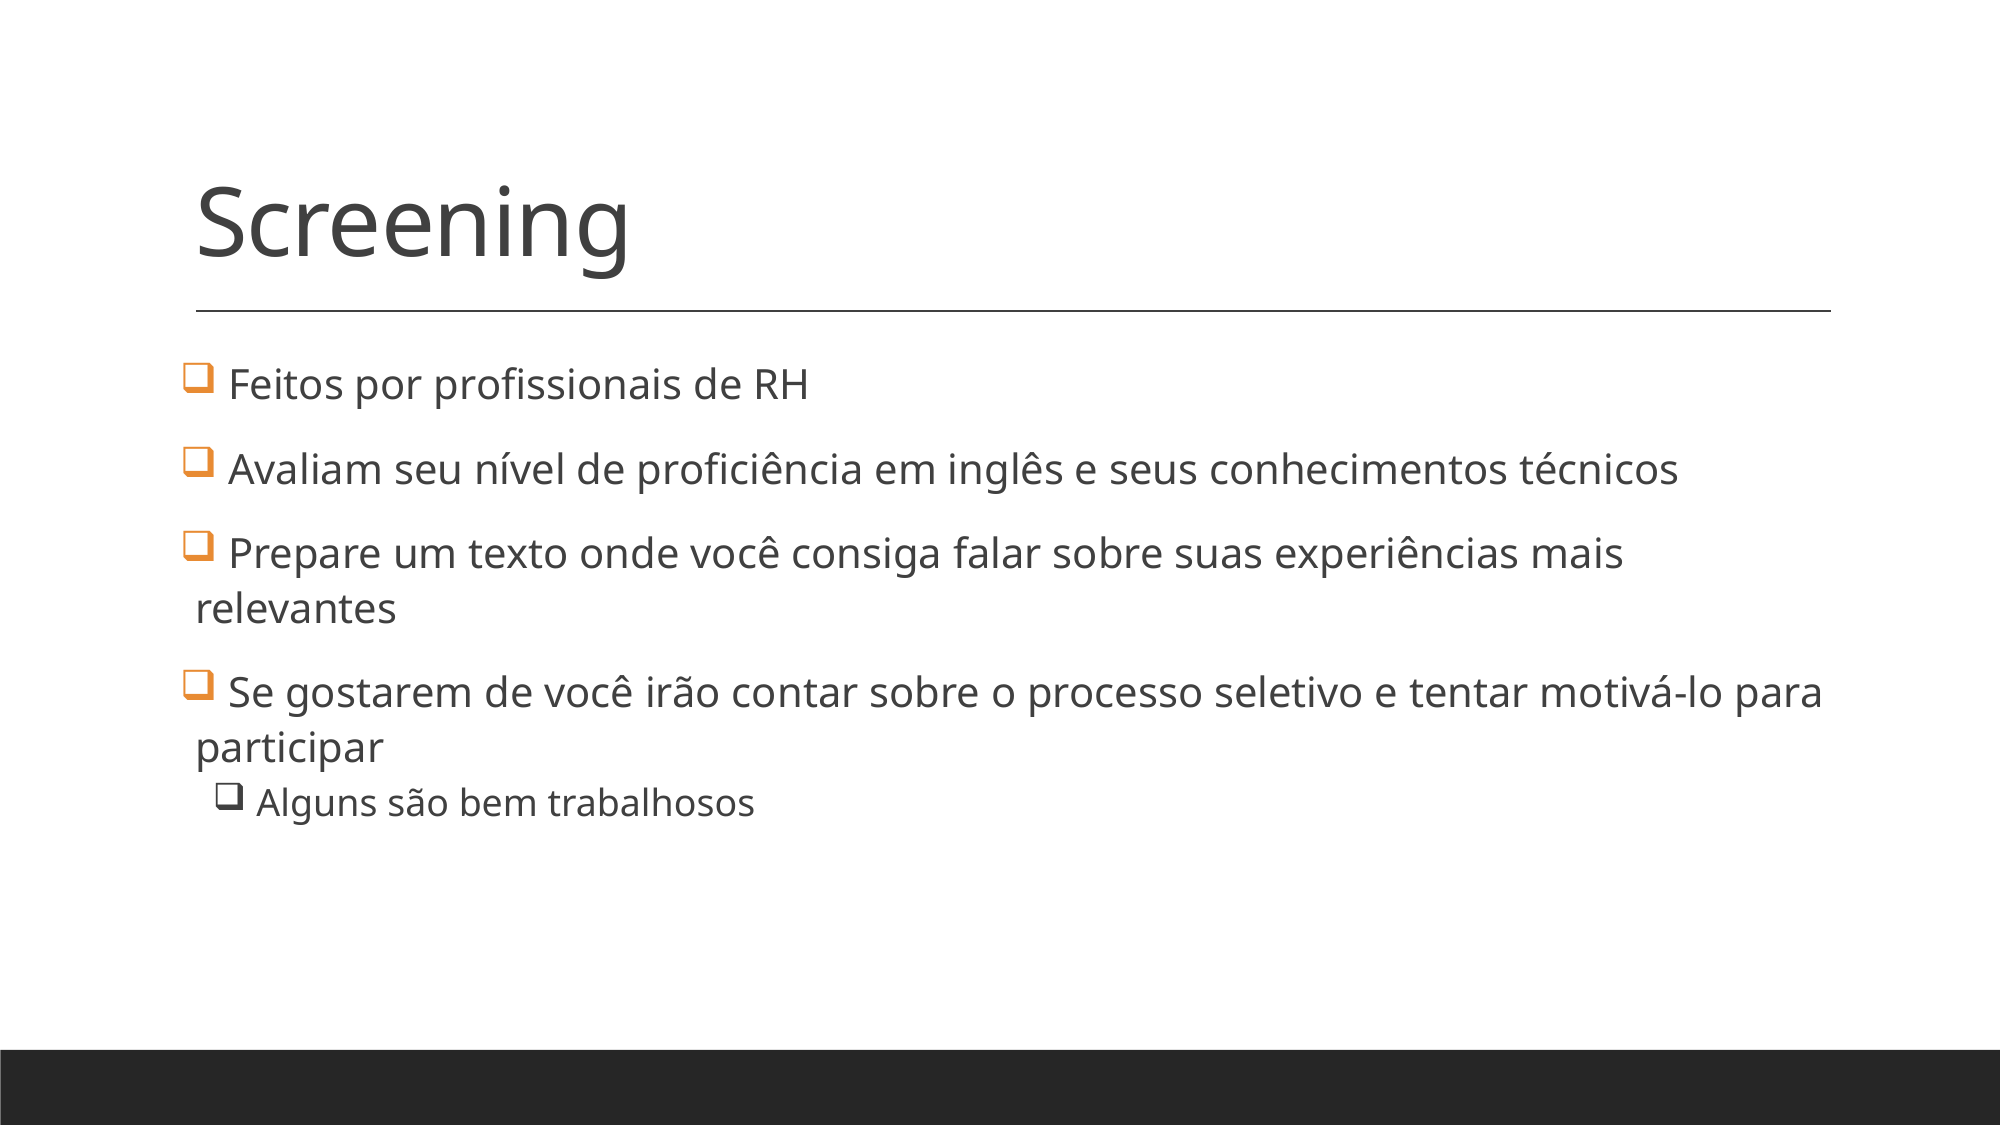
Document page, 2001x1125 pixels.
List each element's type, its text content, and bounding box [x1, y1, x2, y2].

title Screening [180, 47, 1830, 285]
list Feitos por profissionais de RH Avaliam seu nível de proficiência em inglês e seus conhecimentos técnicos Prepare um texto onde você consiga falar sobre suas experiências mais relevantes Se gostarem de você irão contar sobre o processo seletivo e tentar motivá-lo para participar Alguns são bem trabalhosos [180, 345, 1830, 963]
